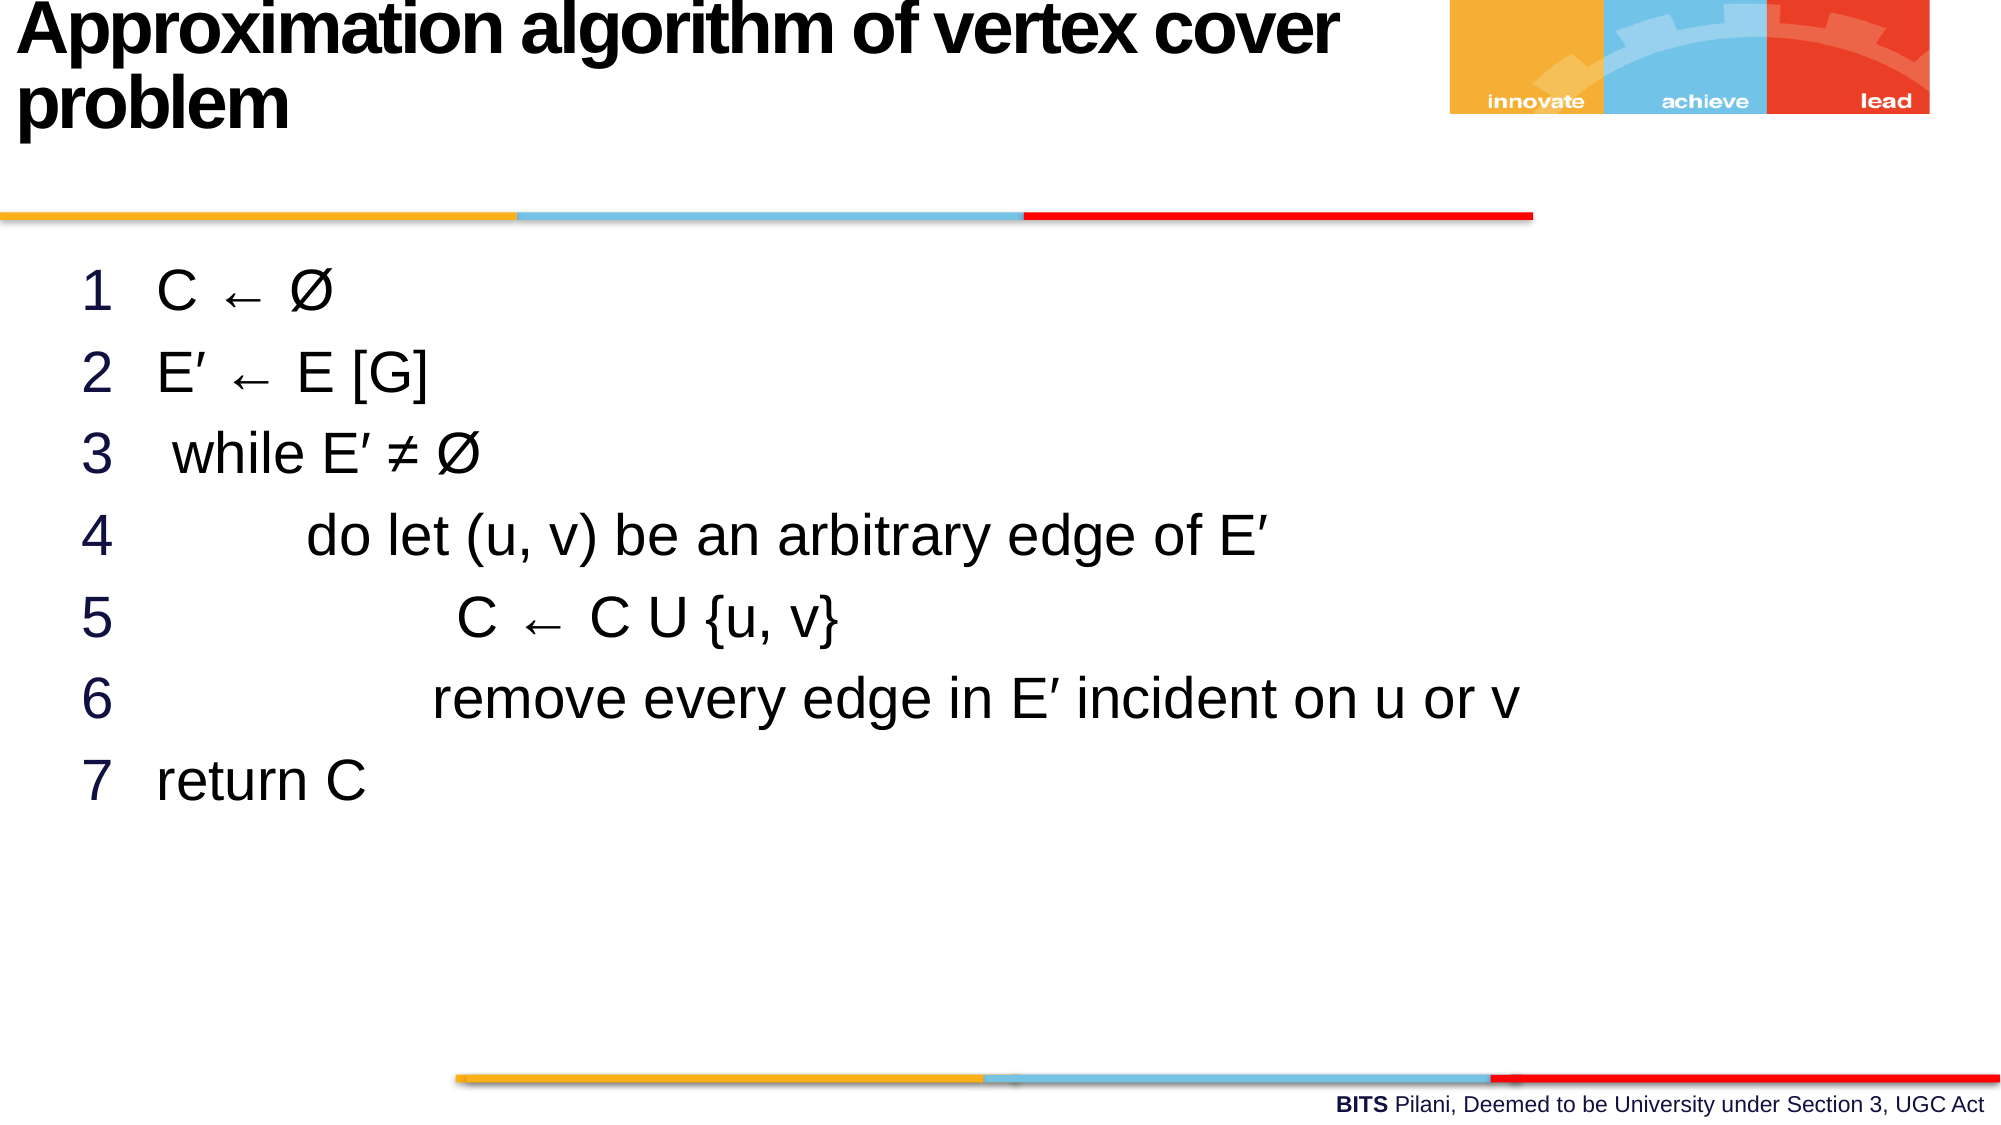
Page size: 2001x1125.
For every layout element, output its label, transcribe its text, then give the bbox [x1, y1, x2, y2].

picture [1450, 0, 1930, 114]
list C ← Ø E′ ← E [G] while E′ ≠ Ø do let (u, v) be an arbitrary edge of E′ C ← C U {u, v} remove every edge in E′ incident on u or v return C [66, 245, 1867, 988]
list Approximation algorithm of vertex cover problem [0, 0, 1450, 213]
